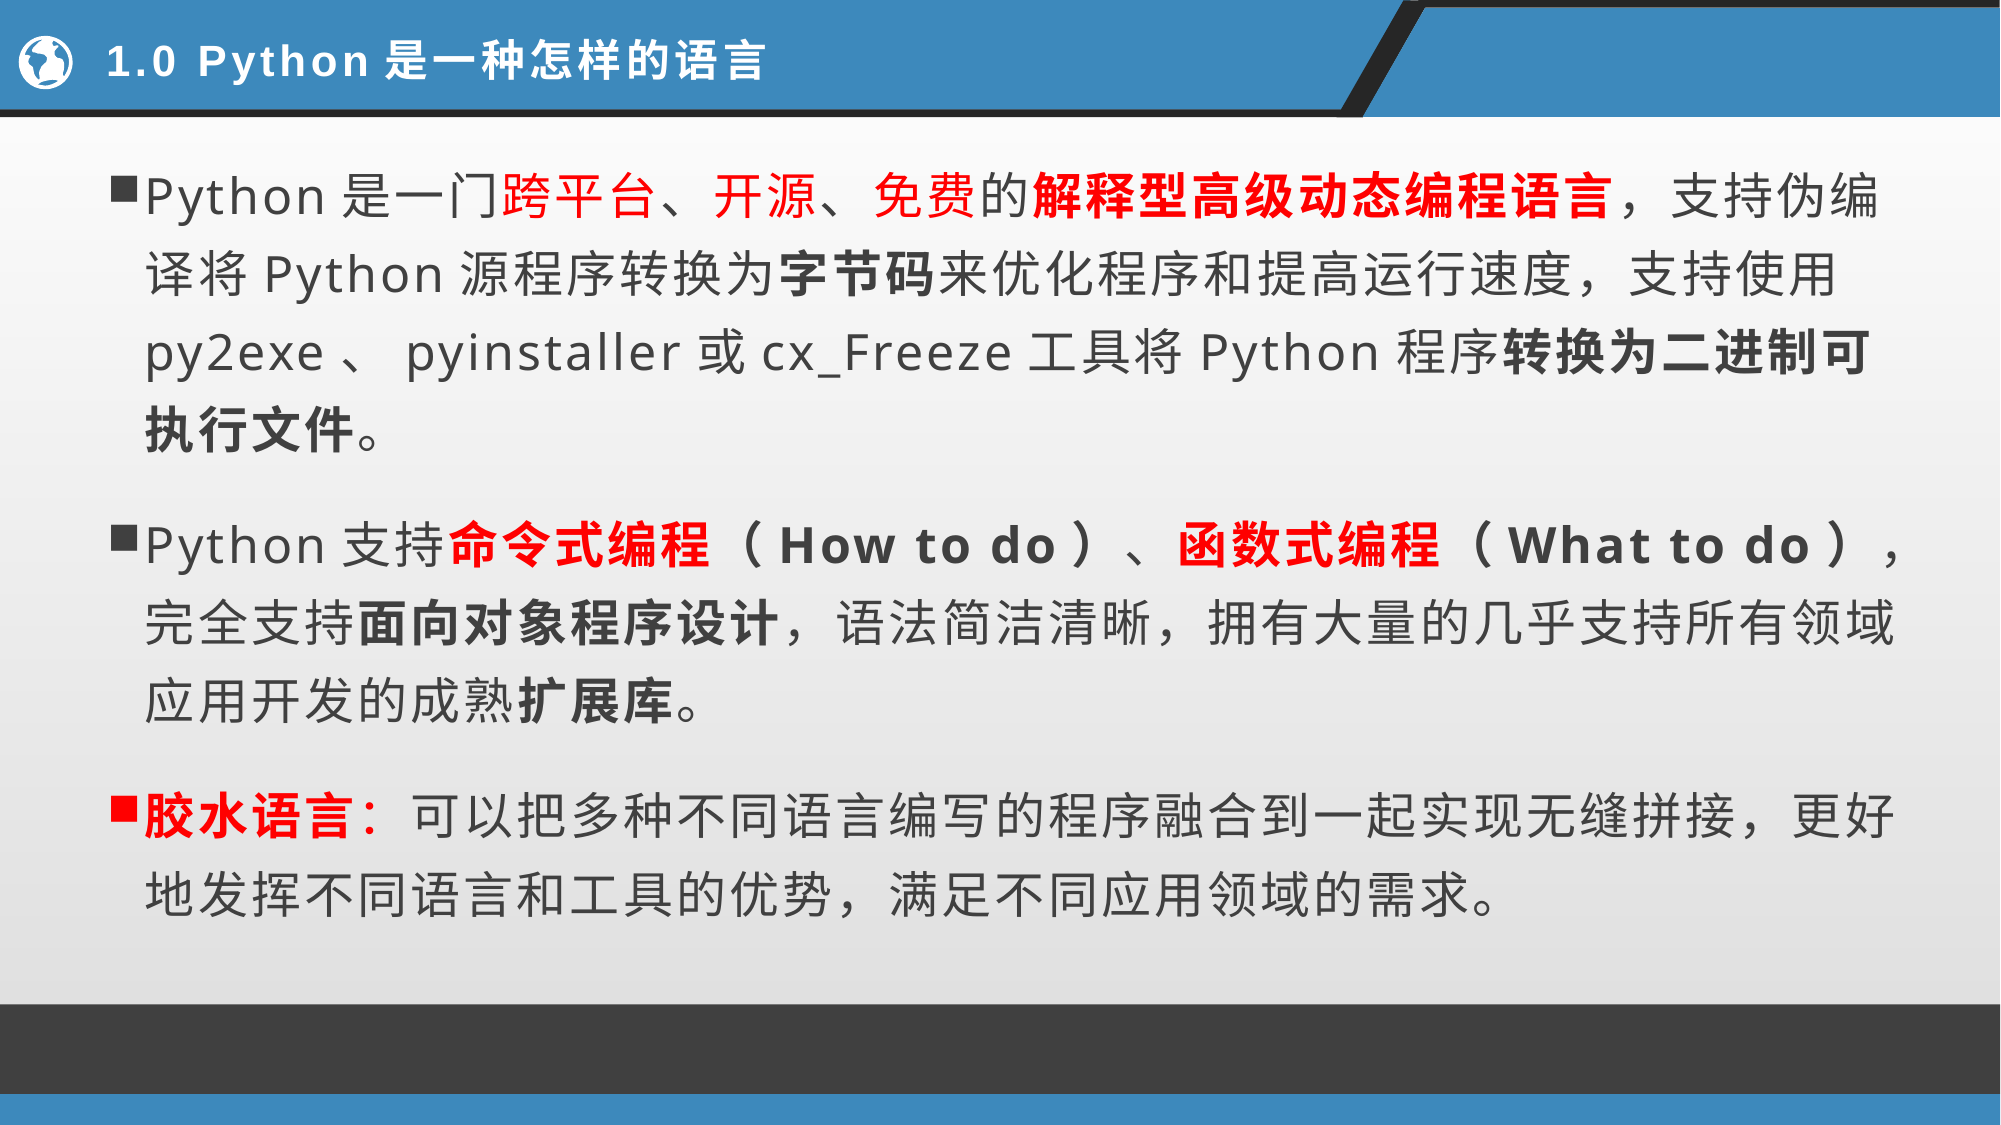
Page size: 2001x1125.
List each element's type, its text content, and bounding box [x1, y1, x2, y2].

title 1.0 Python是一种怎样的语言 [90, 24, 977, 93]
list Python是一门跨平台、开源、免费的解释型高级动态编程语言，支持伪编译将Python源程序转换为字节码来优化程序和提高运行速度，支持使用py2exe、pyinstaller或cx_Freeze工具将Python程序转换为二进制可执行文件。 Python支持命令式编程（How to do）、函数式编程（What to do），完全支持面向对象程序设计，语法简洁清晰，拥有大量的几乎支持所有领域应用开发的成熟扩展库。 胶水语言：可以把多种不同语言编写的程序融合到一起实现无缝拼接，更好地发挥不同语言和工具的优势，满足不同应用领域的需求。 [90, 146, 1921, 976]
